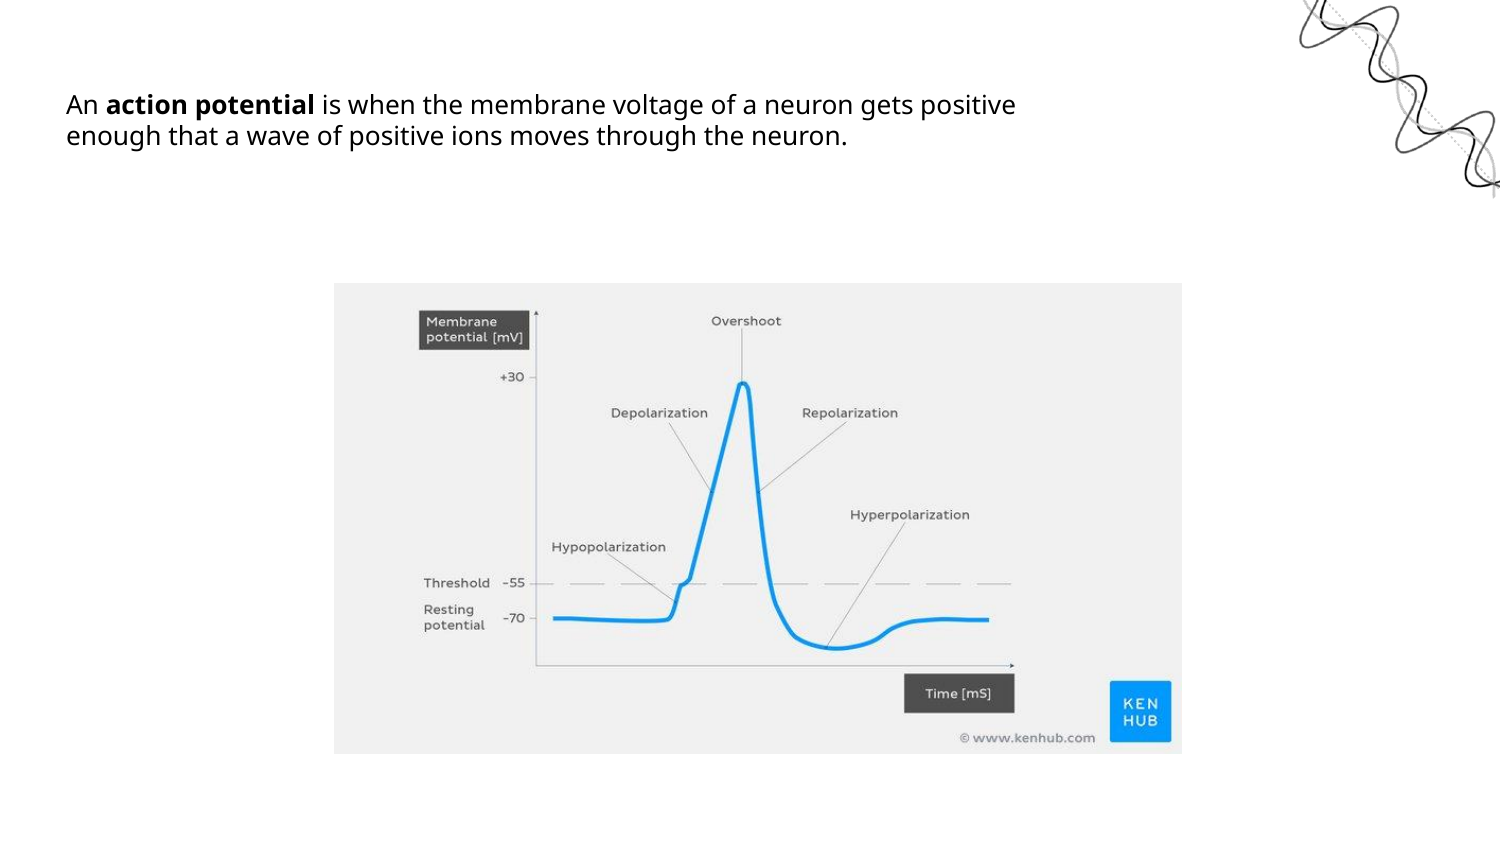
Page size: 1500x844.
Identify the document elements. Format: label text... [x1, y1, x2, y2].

title An action potential is when the membrane voltage of a neuron gets positive enough that a wave of positive ions moves through the neuron. [51, 72, 1449, 167]
picture [333, 283, 1182, 754]
picture [1186, 0, 1500, 338]
